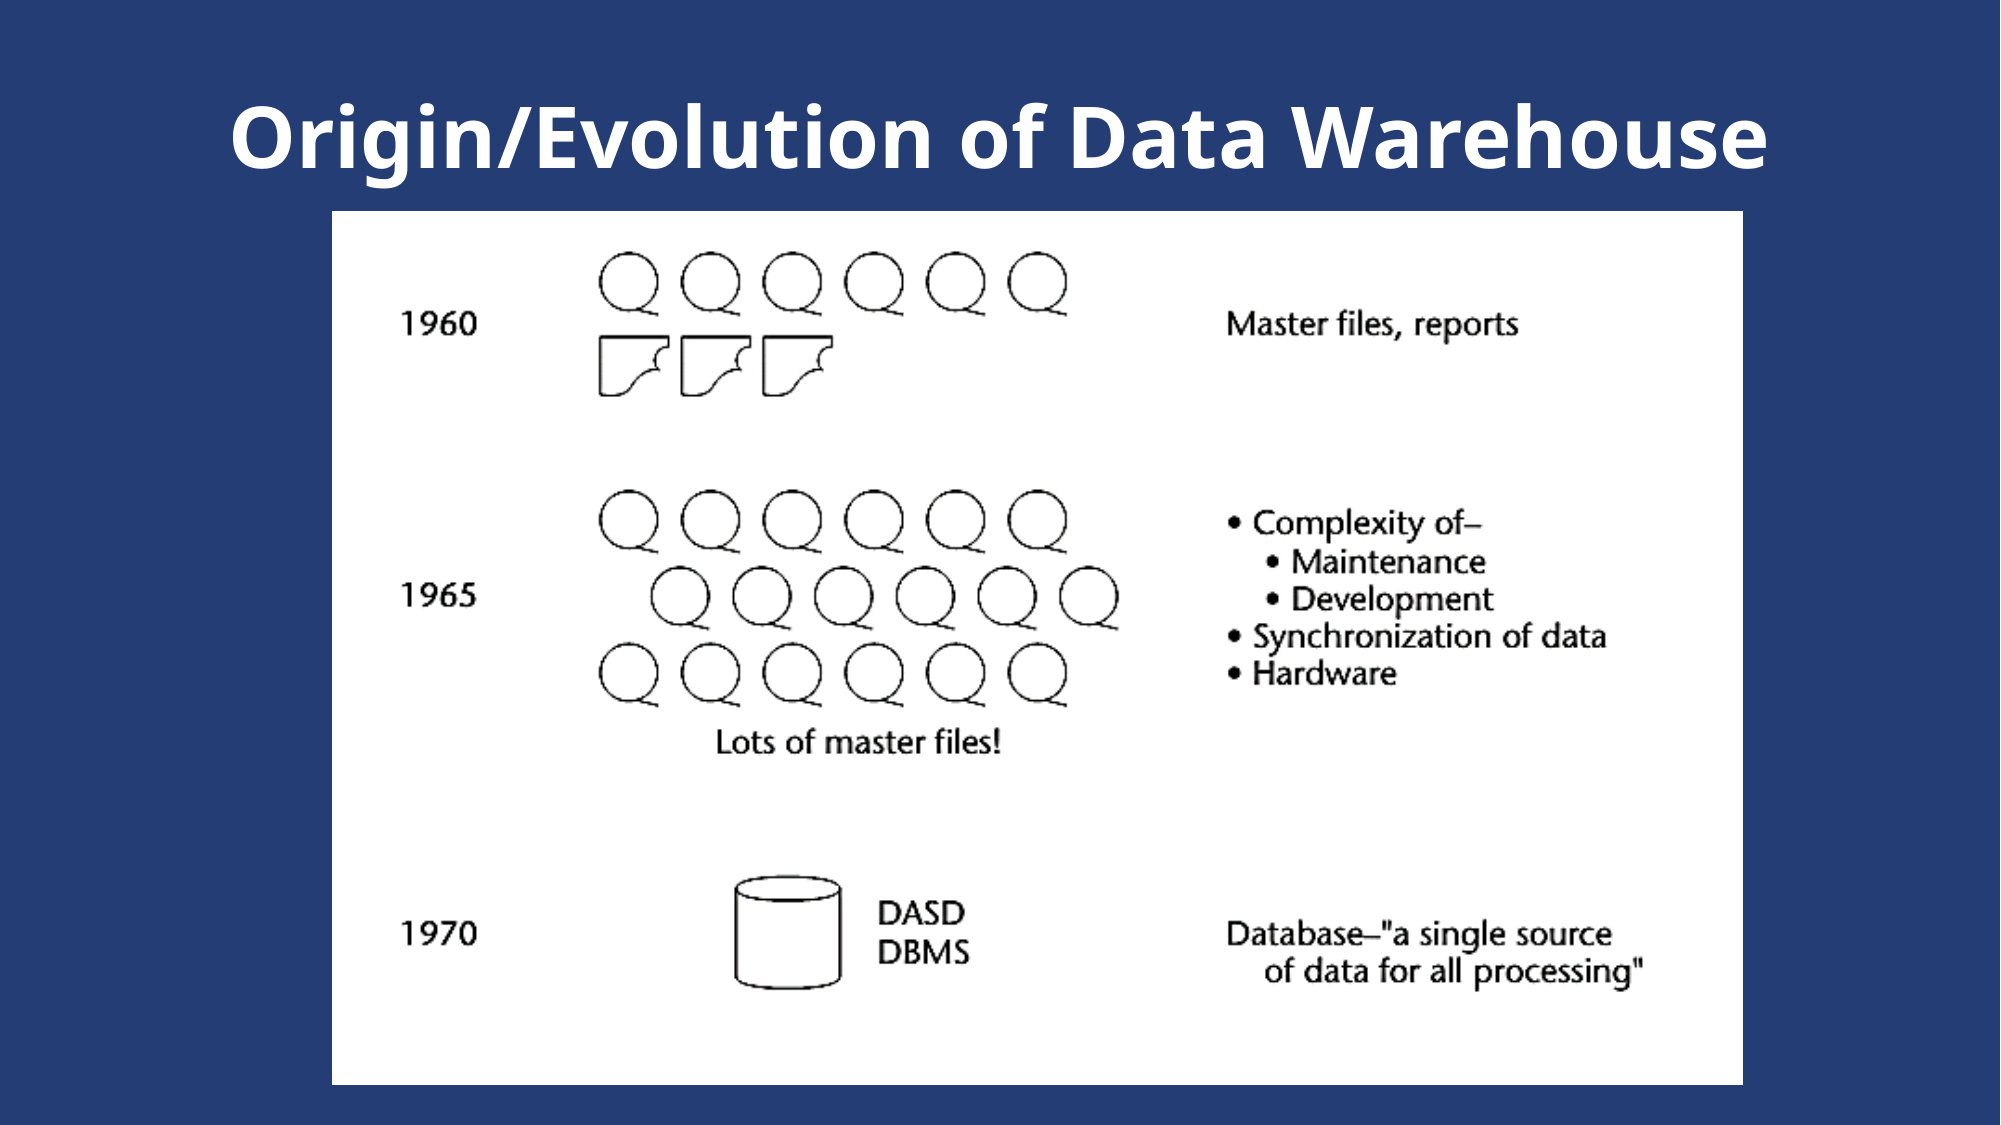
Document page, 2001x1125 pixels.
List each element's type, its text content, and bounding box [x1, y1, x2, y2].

picture [332, 211, 1744, 1085]
title Origin/Evolution of Data Warehouse [137, 26, 1863, 244]
